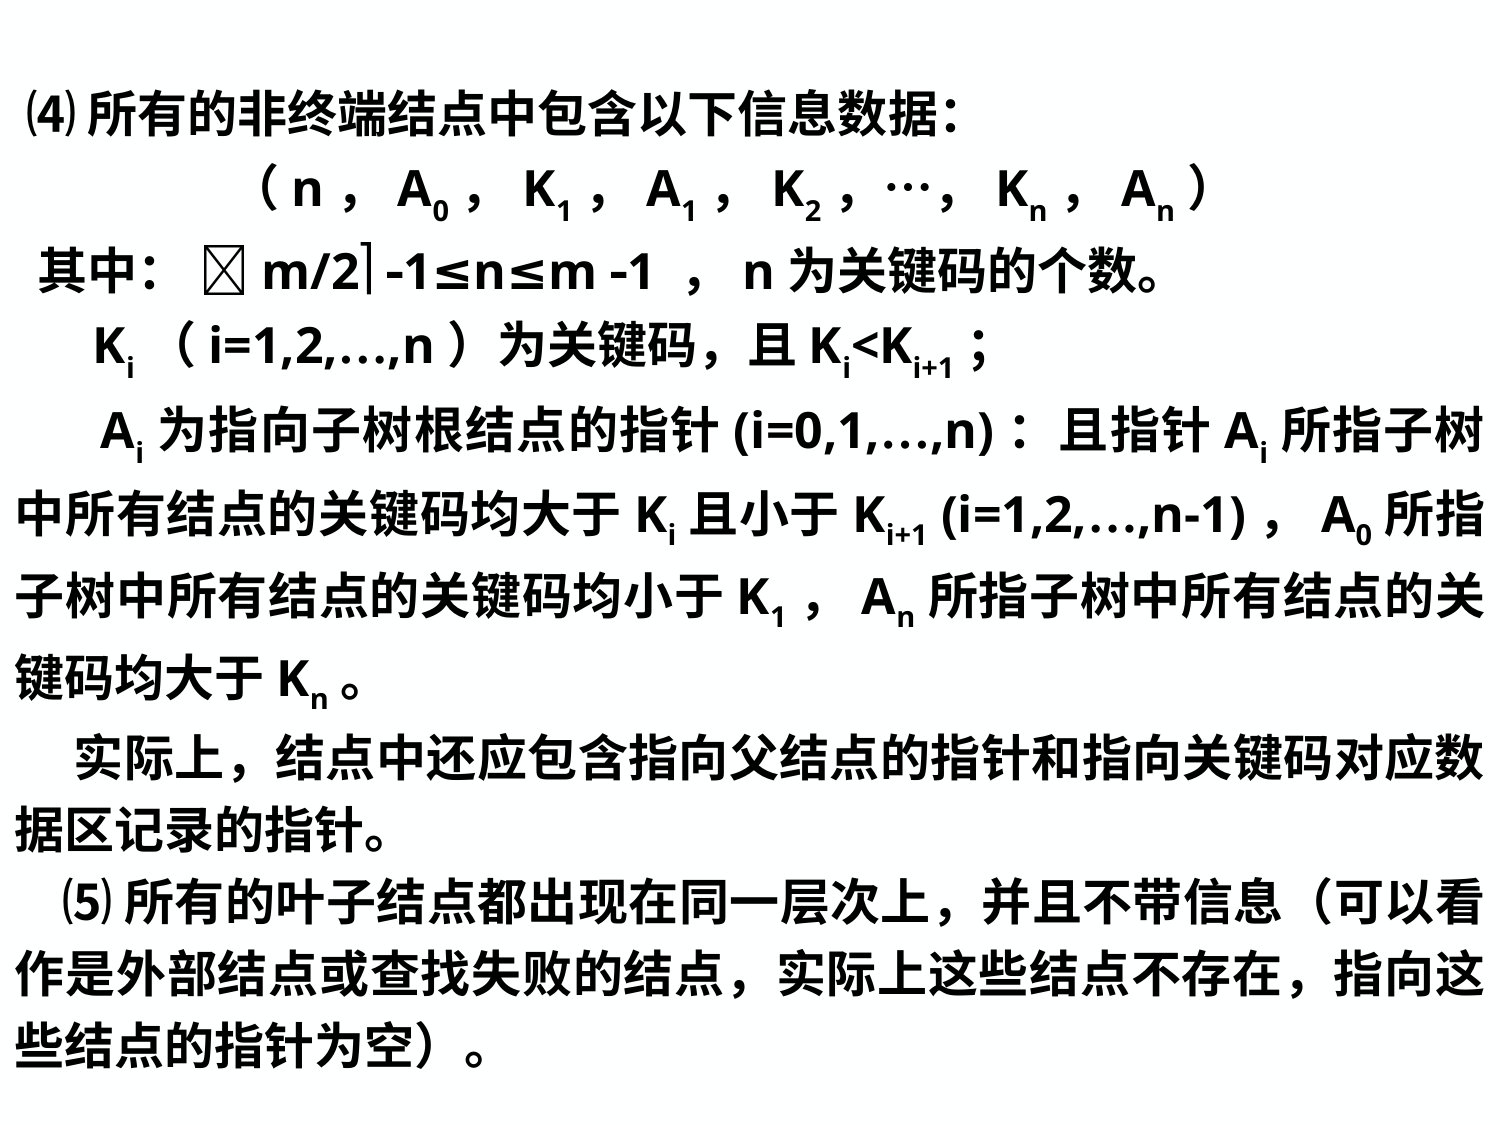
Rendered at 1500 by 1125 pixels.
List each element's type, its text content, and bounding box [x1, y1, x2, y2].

text_box ⑷所有的非终端结点中包含以下信息数据： （n，A0，K1，A1，K2，…，Kn，An） 其中： m/2 1≤n≤m 1 ，n为关键码的个数。 Ki（i=1,2,…,n）为关键码，且Ki<Ki+1； Ai为指向子树根结点的指针(i=0,1,…,n)：且指针Ai所指子树中所有结点的关键码均大于Ki且小于Ki+1 (i=1,2,…,n-1)，A0所指子树中所有结点的关键码均小于K1，An所指子树中所有结点的关键码均大于Kn。 实际上，结点中还应包含指向父结点的指针和指向关键码对应数据区记录的指针。 ⑸所有的叶子结点都出现在同一层次上，并且不带信息（可以看作是外部结点或查找失败的结点，实际上这些结点不存在，指向这些结点的指针为空）。 [0, 75, 1500, 1083]
